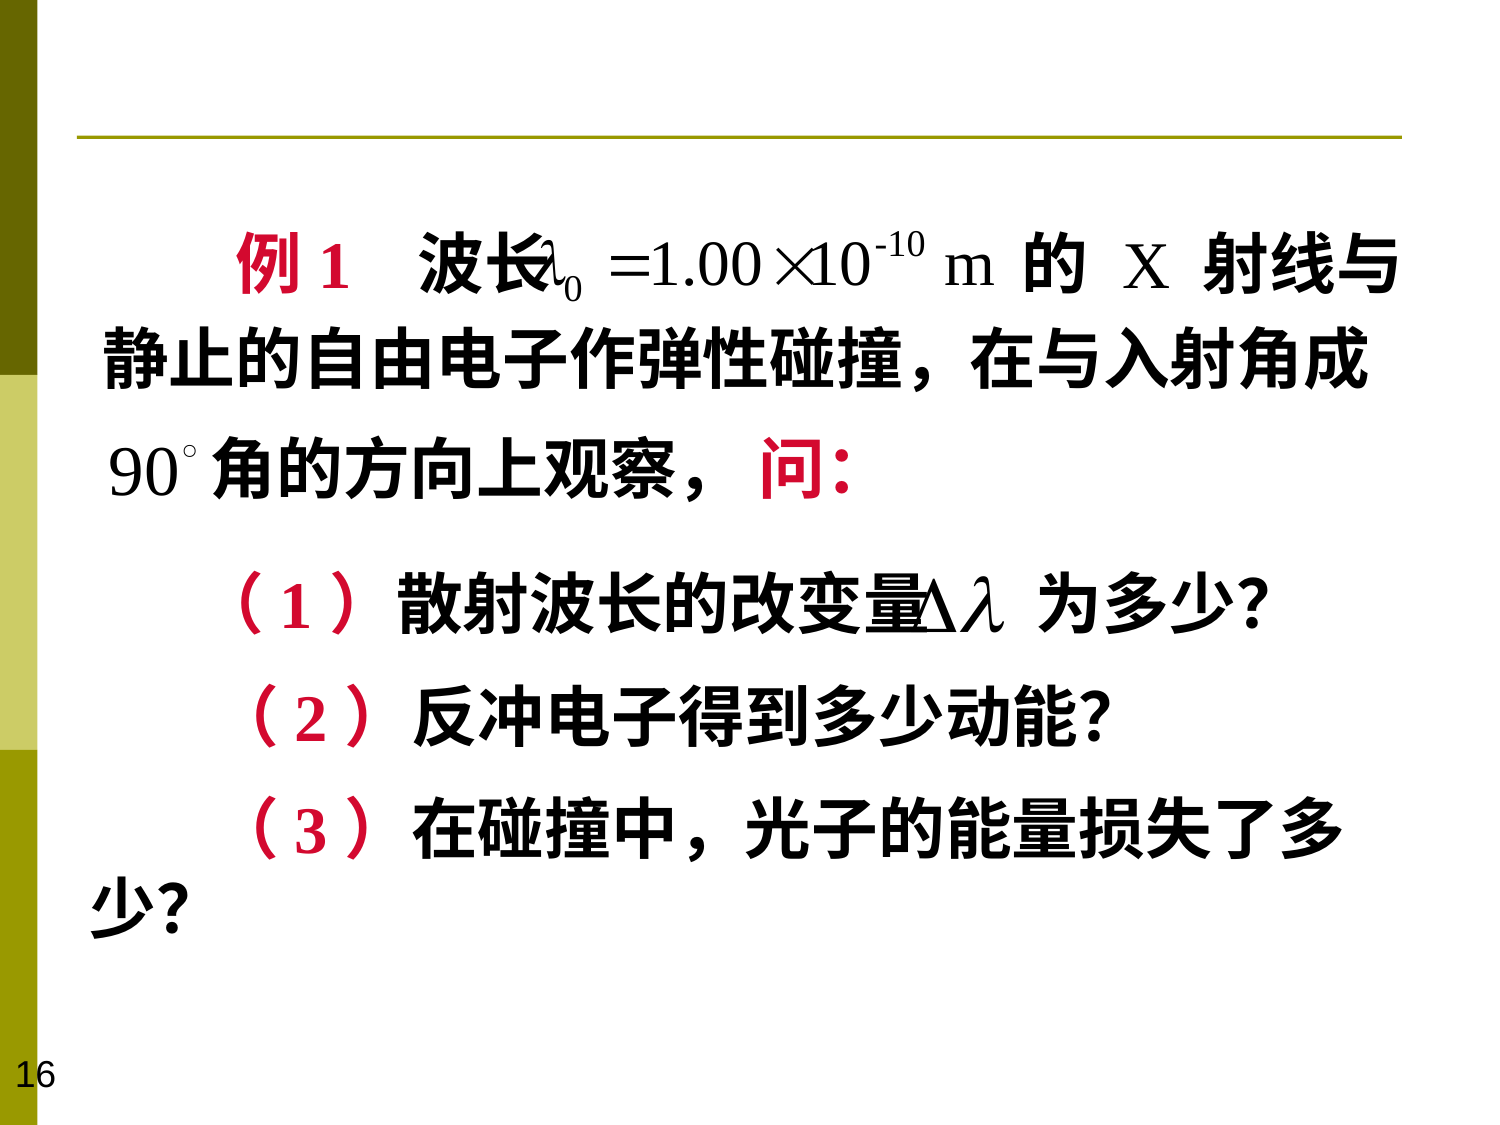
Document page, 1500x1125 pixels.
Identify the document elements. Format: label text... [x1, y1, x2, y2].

text_box （1）散射波长的改变量 为多少？ [75, 554, 1459, 650]
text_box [87, 197, 1463, 517]
text_box （3）在碰撞中，光子的能量损失了多少？ [74, 779, 1413, 955]
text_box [897, 558, 1026, 653]
slide_number 16 [0, 1042, 350, 1103]
text_box （2）反冲电子得到多少动能？ [74, 667, 1138, 763]
